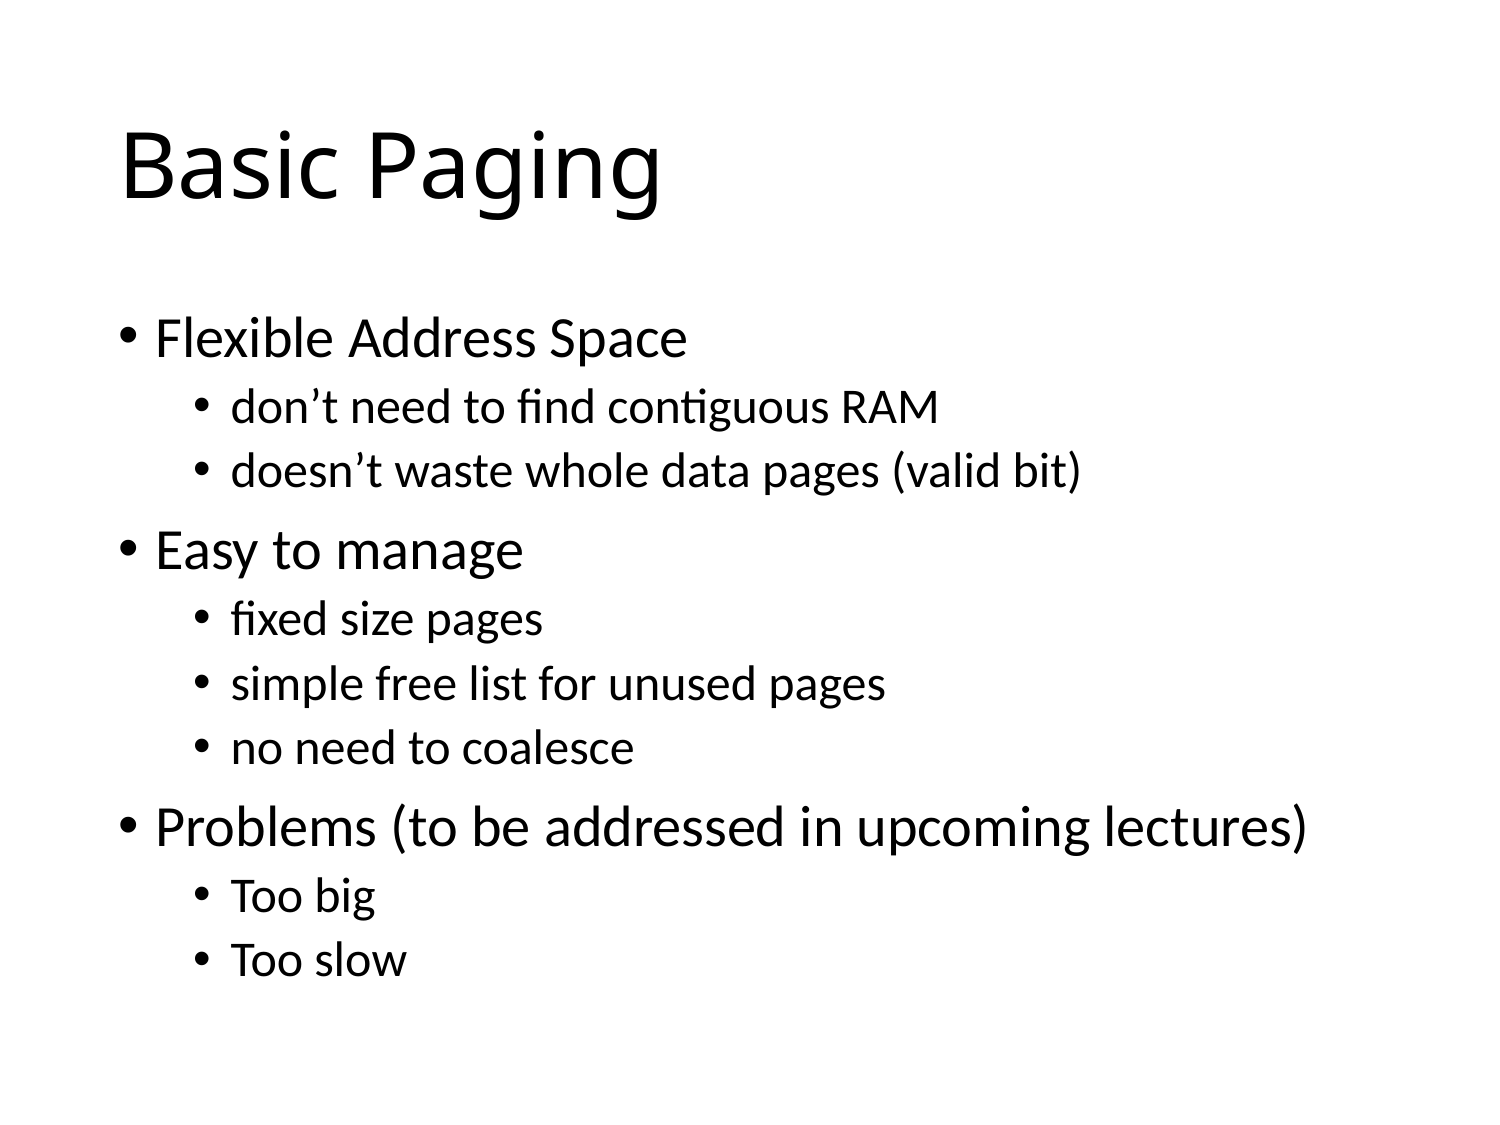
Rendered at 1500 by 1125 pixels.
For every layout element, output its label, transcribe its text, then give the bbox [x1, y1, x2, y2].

title Basic Paging [103, 59, 1397, 278]
list Flexible Address Space don’t need to find contiguous RAM doesn’t waste whole data pages (valid bit) Easy to manage fixed size pages simple free list for unused pages no need to coalesce Problems (to be addressed in upcoming lectures) Too big Too slow [103, 299, 1397, 1014]
